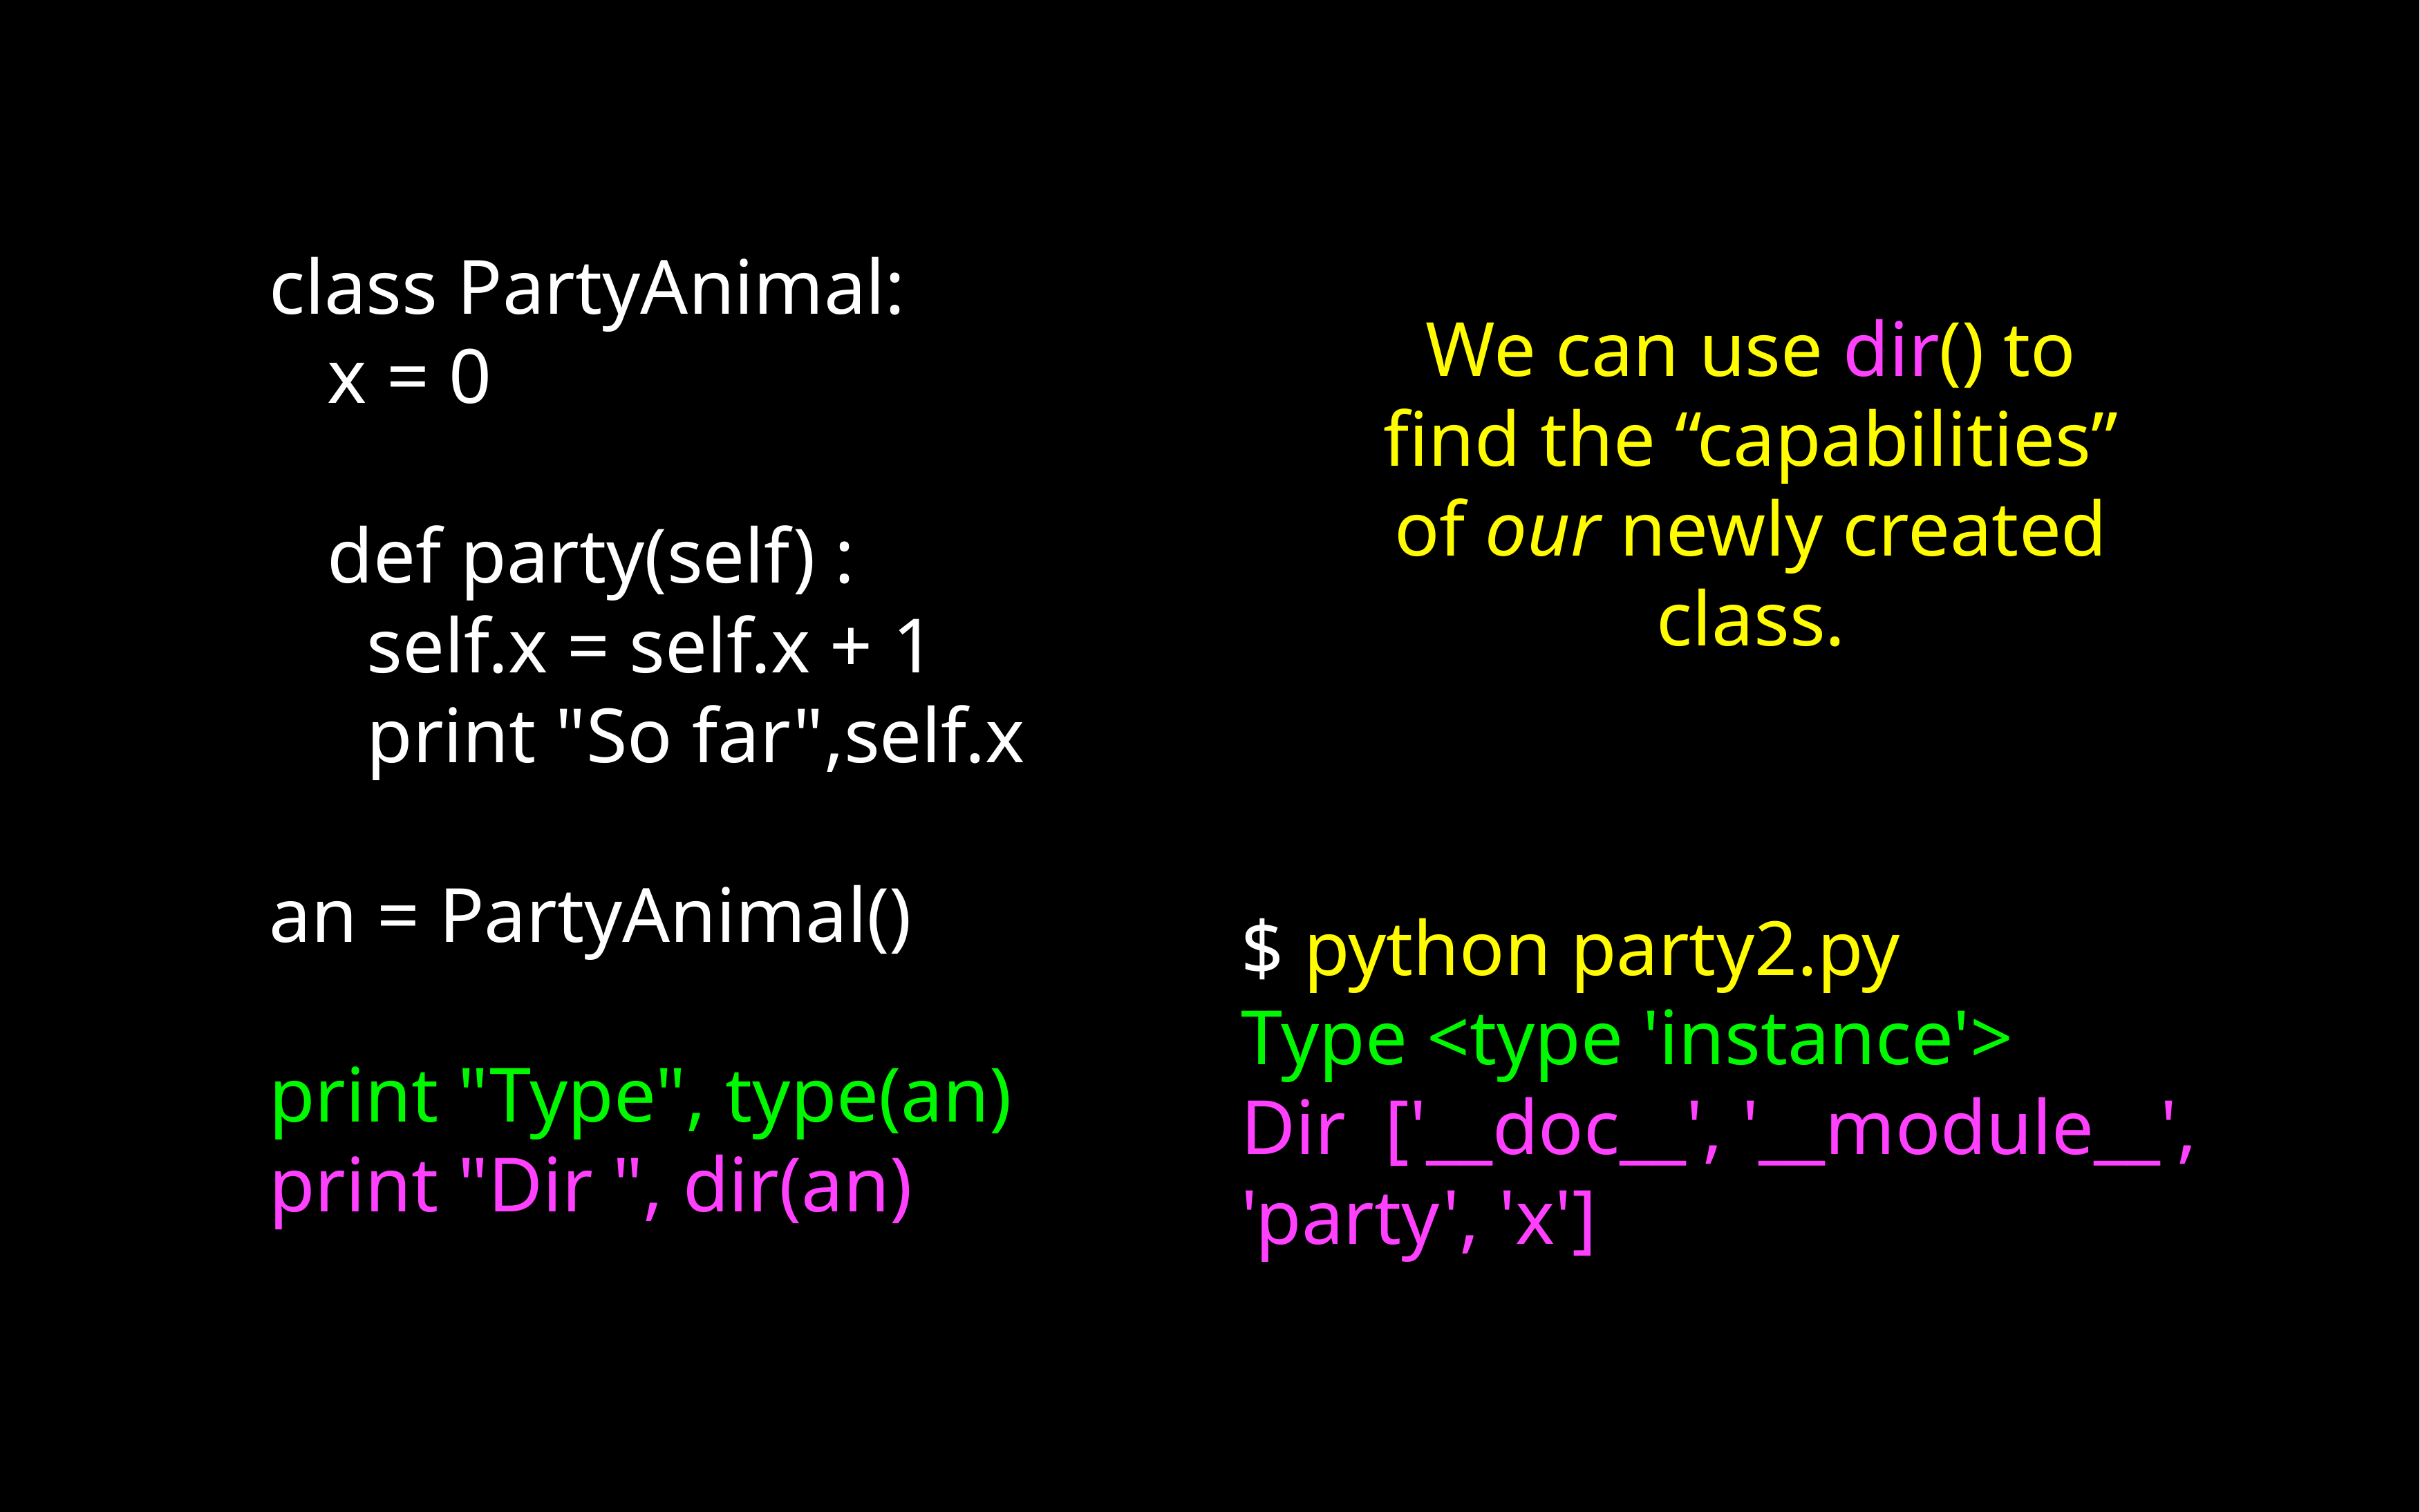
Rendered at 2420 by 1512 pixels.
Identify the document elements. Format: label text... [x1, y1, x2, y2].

text_box class PartyAnimal: x = 0 def party(self) : self.x = self.x + 1 print "So far",self.x an = PartyAnimal() print "Type", type(an) print "Dir ", dir(an) [263, 233, 1032, 1233]
text_box $ python party2.py Type <type 'instance'> Dir ['__doc__', '__module__', 'party', 'x'] [1235, 894, 2267, 1265]
text_box We can use dir() to find the “capabilities” of our newly created class. [1360, 295, 2141, 666]
